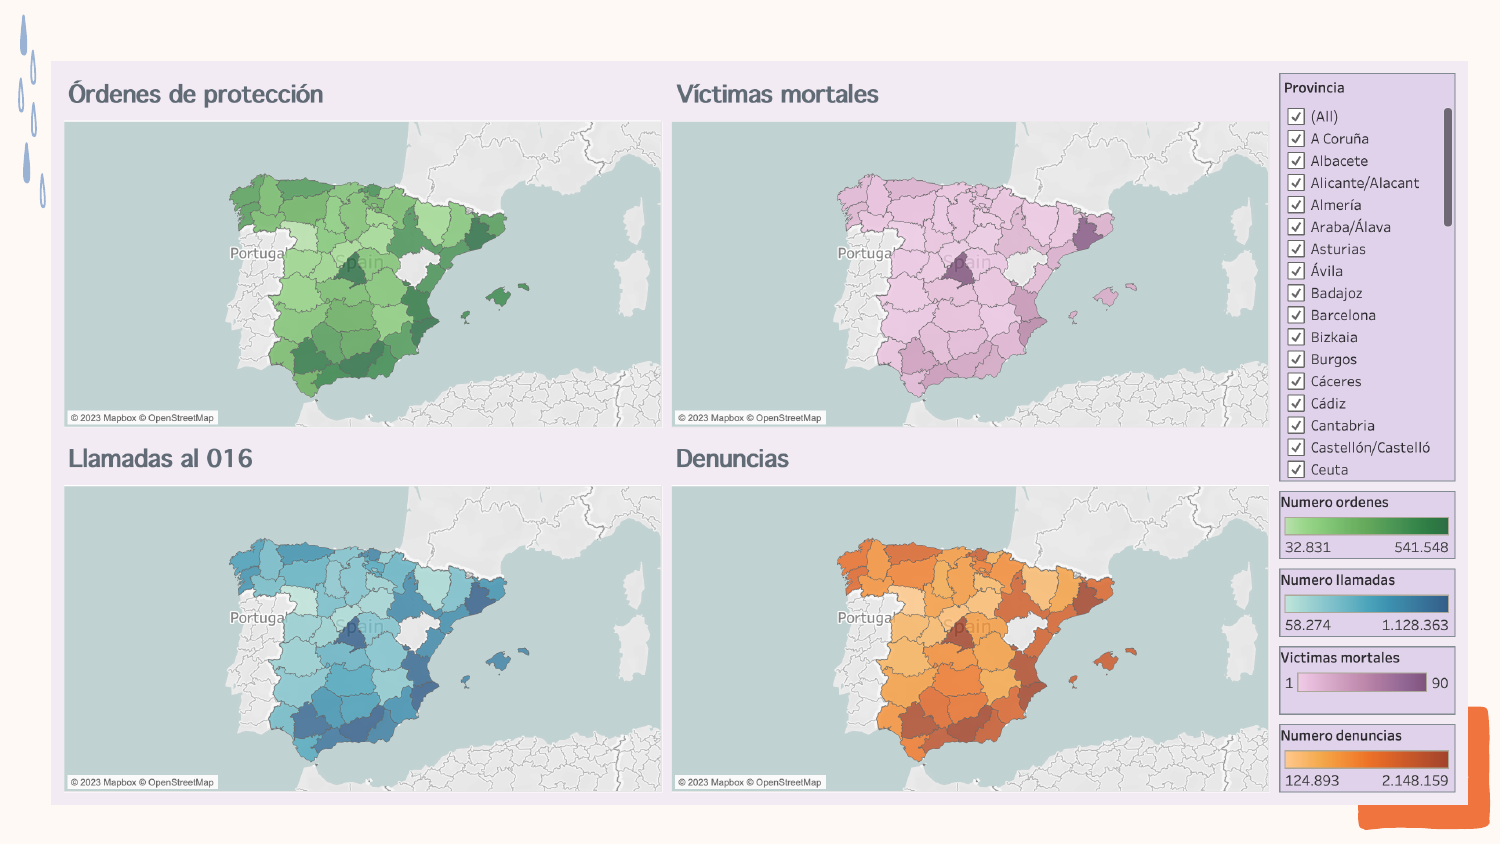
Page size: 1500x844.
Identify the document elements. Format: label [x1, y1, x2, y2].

picture [51, 60, 1469, 805]
text_box [17, 14, 47, 209]
